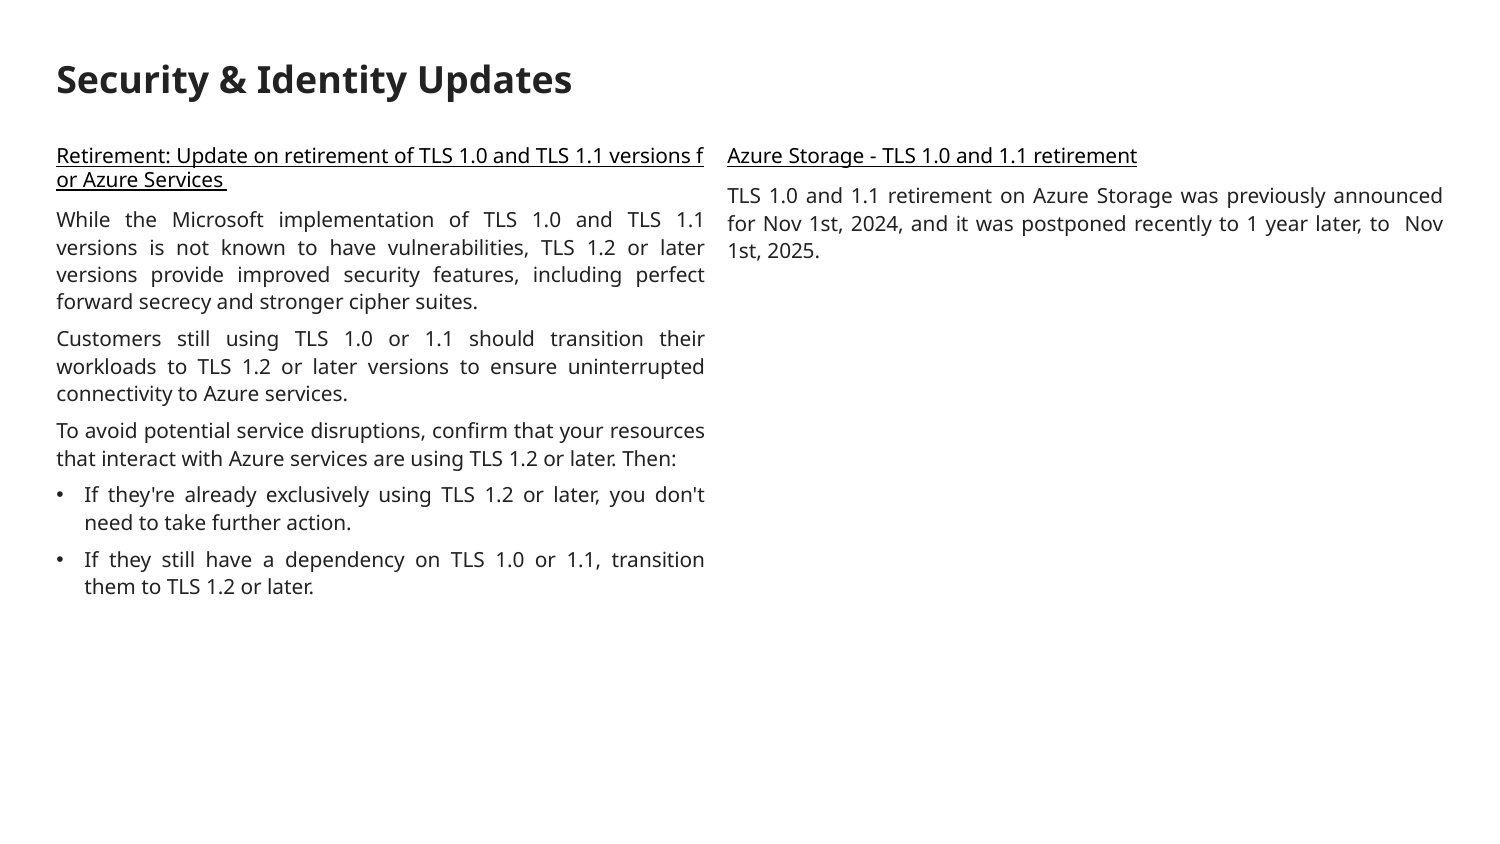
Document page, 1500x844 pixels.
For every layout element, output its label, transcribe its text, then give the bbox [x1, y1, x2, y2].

list Retirement: Update on retirement of TLS 1.0 and TLS 1.1 versions for Azure Services While the Microsoft implementation of TLS 1.0 and TLS 1.1 versions is not known to have vulnerabilities, TLS 1.2 or later versions provide improved security features, including perfect forward secrecy and stronger cipher suites. Customers still using TLS 1.0 or 1.1 should transition their workloads to TLS 1.2 or later versions to ensure uninterrupted connectivity to Azure services. To avoid potential service disruptions, confirm that your resources that interact with Azure services are using TLS 1.2 or later. Then: If they're already exclusively using TLS 1.2 or later, you don't need to take further action. If they still have a dependency on TLS 1.0 or 1.1, transition them to TLS 1.2 or later. [56, 140, 706, 760]
title Security & Identity Updates [56, 56, 1444, 113]
list Azure Storage - TLS 1.0 and 1.1 retirement TLS 1.0 and 1.1 retirement on Azure Storage was previously announced for Nov 1st, 2024, and it was postponed recently to 1 year later, to Nov 1st, 2025. [727, 140, 1444, 248]
